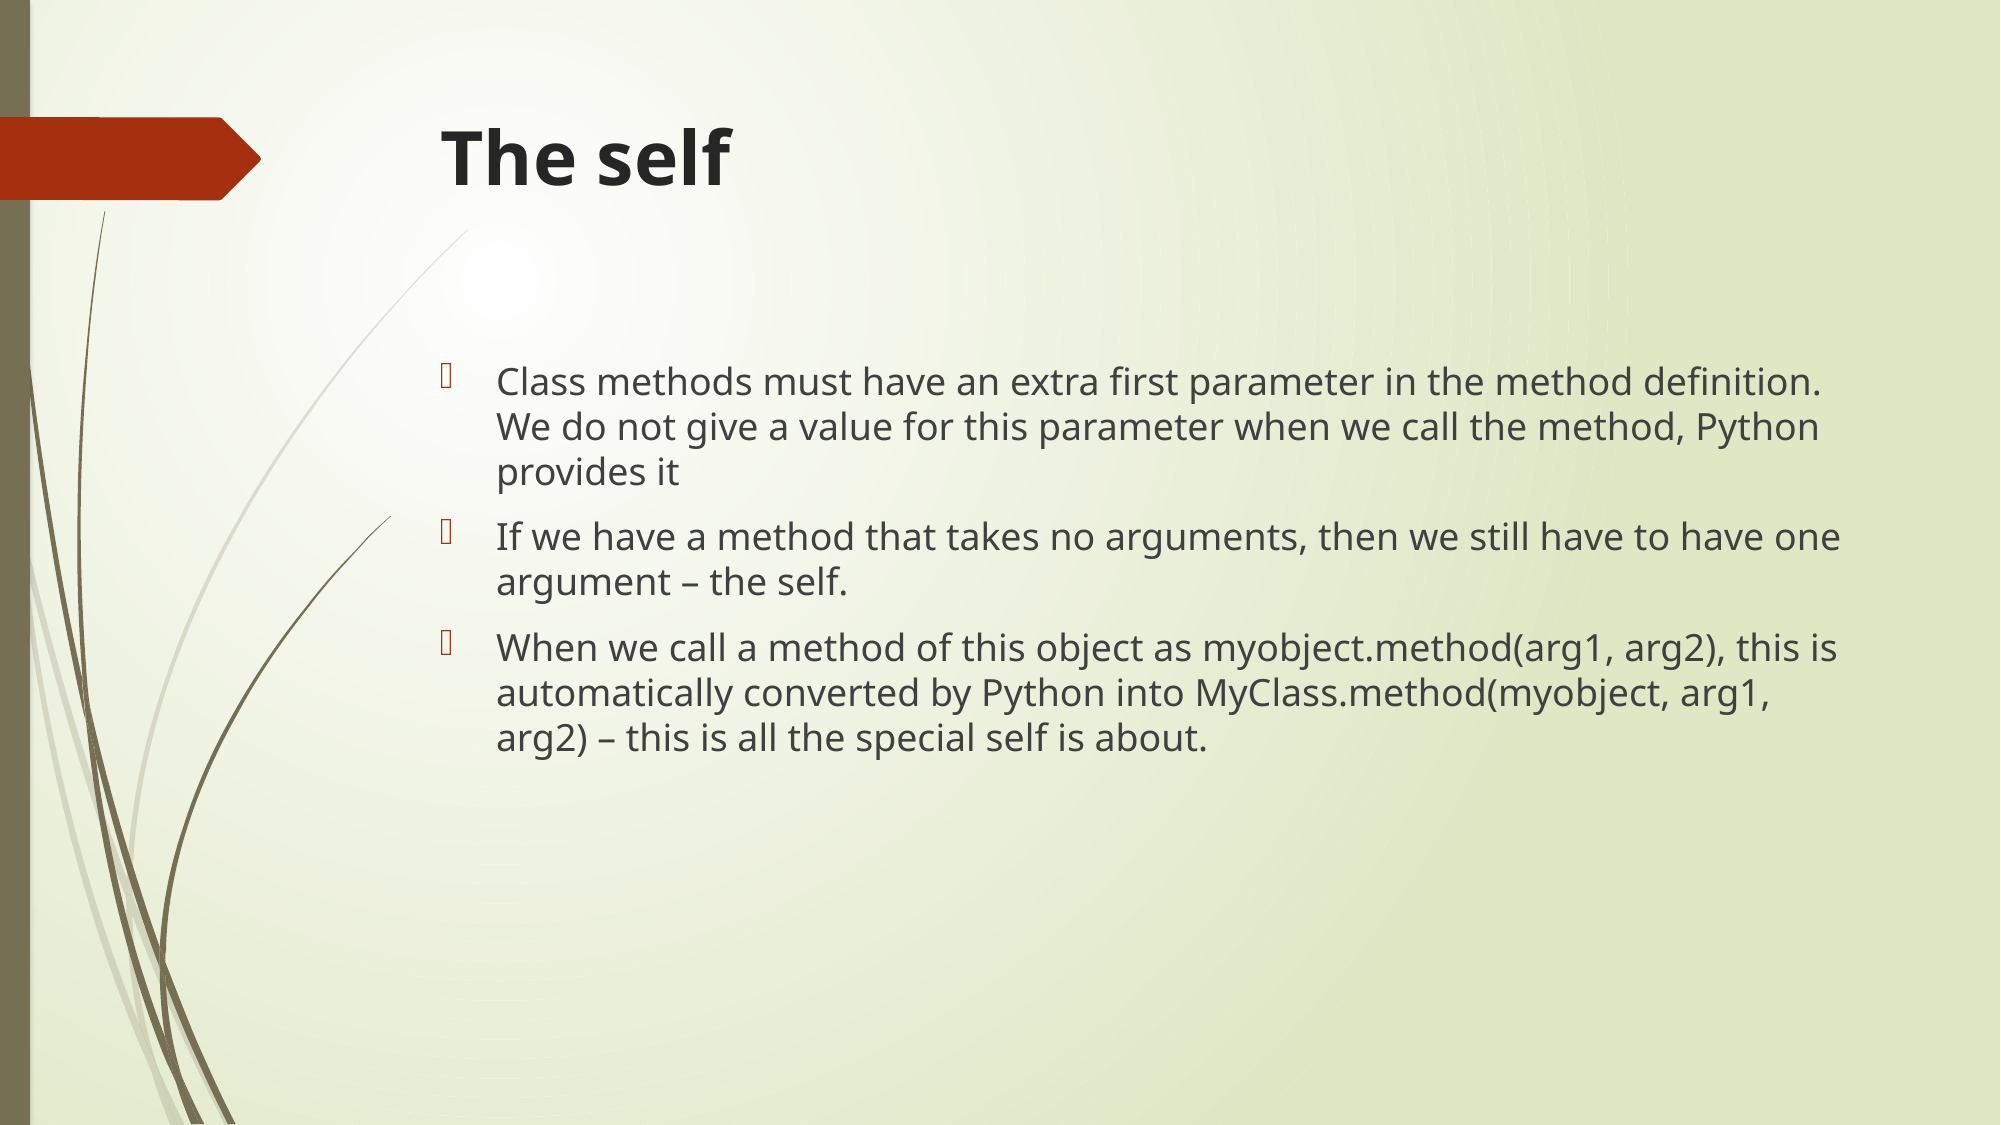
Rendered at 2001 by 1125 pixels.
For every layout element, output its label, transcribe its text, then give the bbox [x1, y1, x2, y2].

list Class methods must have an extra first parameter in the method definition. We do not give a value for this parameter when we call the method, Python provides it If we have a method that takes no arguments, then we still have to have one argument – the self. When we call a method of this object as myobject.method(arg1, arg2), this is automatically converted by Python into MyClass.method(myobject, arg1, arg2) – this is all the special self is about. [424, 350, 1888, 970]
title The self [425, 102, 1888, 313]
